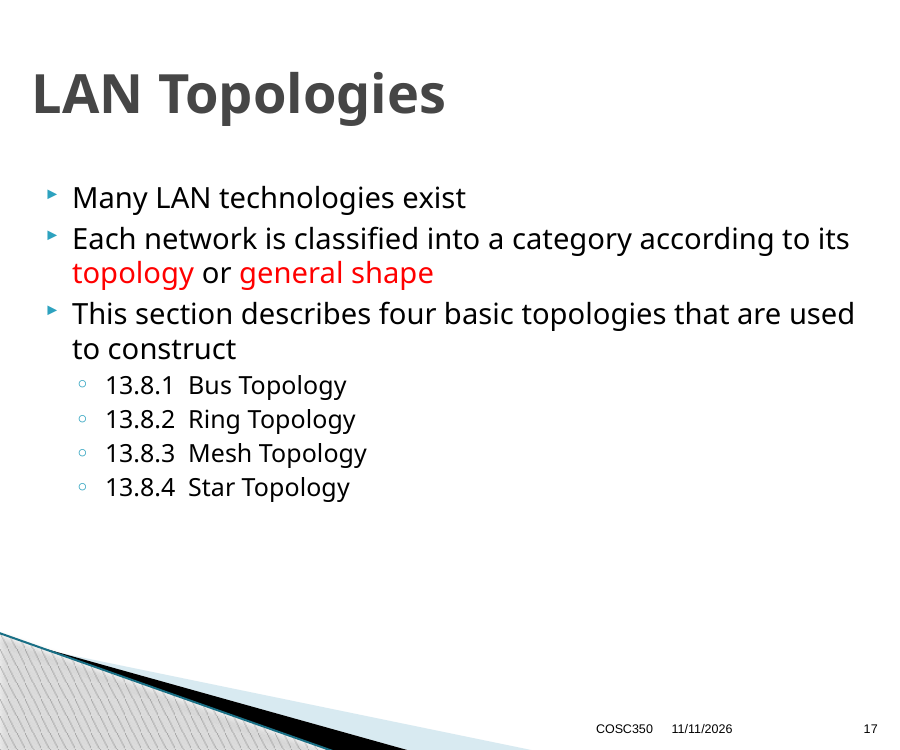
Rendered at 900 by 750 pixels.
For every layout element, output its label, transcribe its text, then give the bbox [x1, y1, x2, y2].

title LAN Topologies [22, 33, 878, 150]
list Many LAN technologies exist Each network is classified into a category according to its topology or general shape This section describes four basic topologies that are used to construct 13.8.1 Bus Topology 13.8.2 Ring Topology 13.8.3 Mesh Topology 13.8.4 Star Topology [24, 174, 880, 742]
slide_number 17 [852, 700, 888, 741]
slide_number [663, 700, 852, 741]
footer COSC350 [431, 700, 663, 741]
